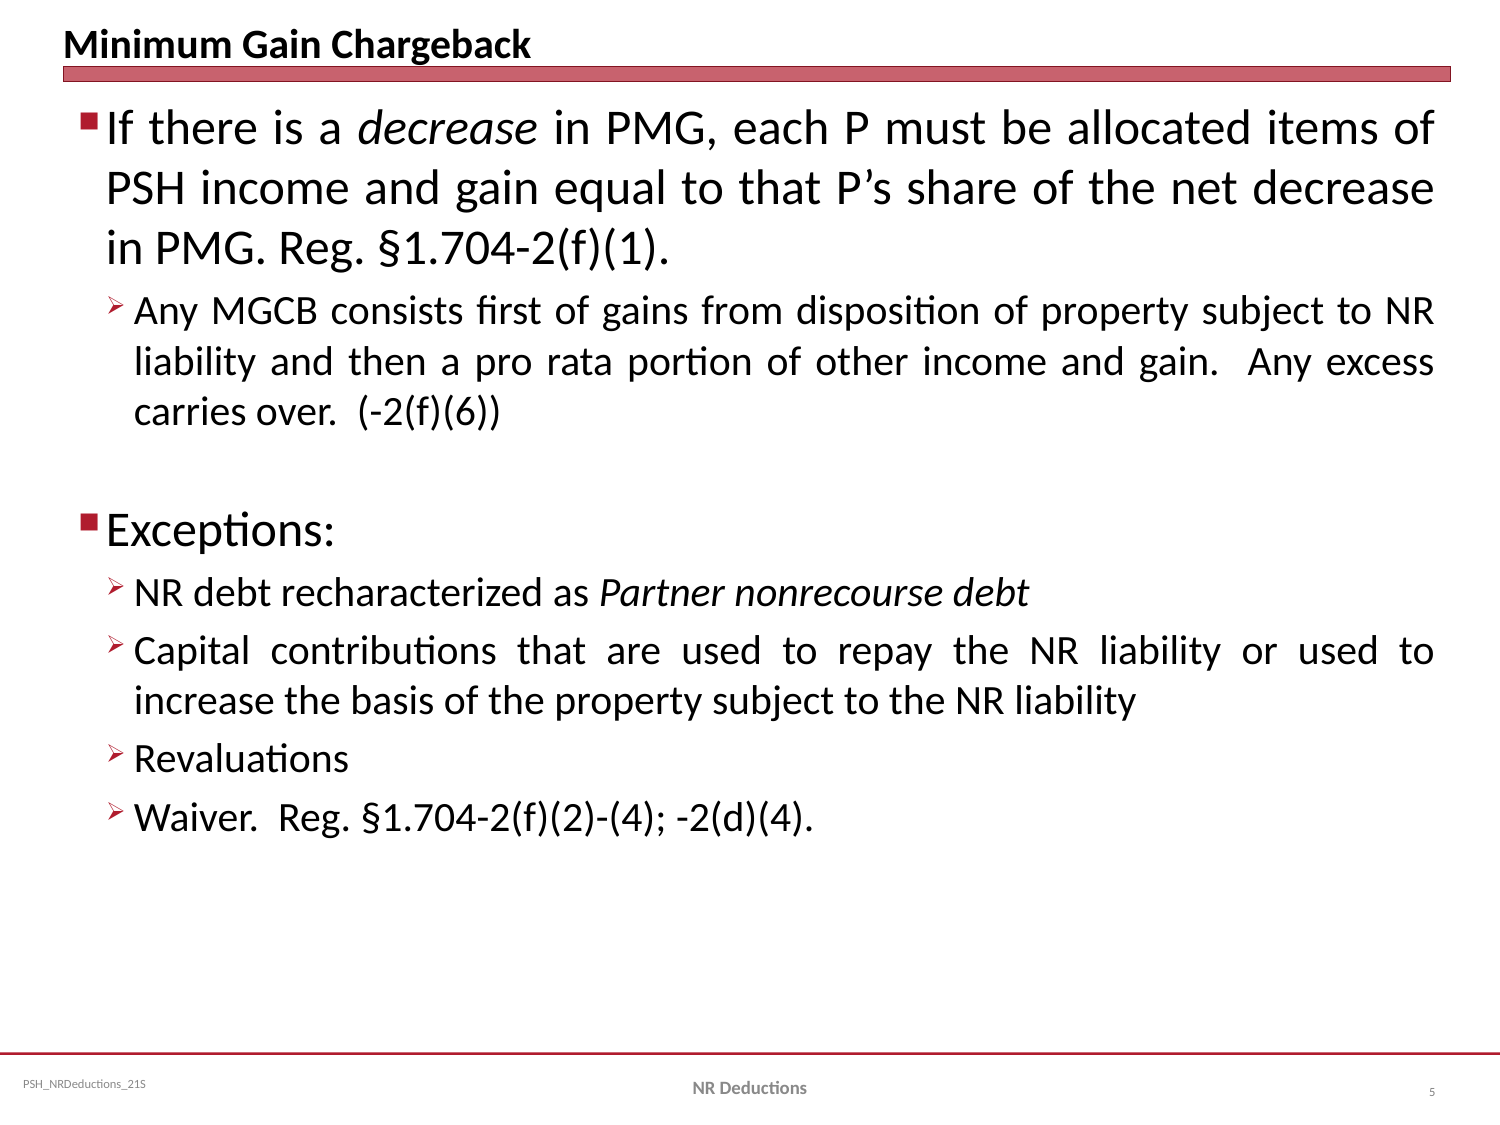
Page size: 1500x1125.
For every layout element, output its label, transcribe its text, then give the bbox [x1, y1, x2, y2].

slide_number 5 [1375, 1061, 1451, 1122]
title Minimum Gain Chargeback [62, 6, 1451, 67]
list If there is a decrease in PMG, each P must be allocated items of PSH income and gain equal to that P’s share of the net decrease in PMG. Reg. §1.704-2(f)(1). Any MGCB consists first of gains from disposition of property subject to NR liability and then a pro rata portion of other income and gain. Any excess carries over. (-2(f)(6)) Exceptions: NR debt recharacterized as Partner nonrecourse debt Capital contributions that are used to repay the NR liability or used to increase the basis of the property subject to the NR liability Revaluations Waiver. Reg. §1.704-2(f)(2)-(4); -2(d)(4). [63, 87, 1451, 1041]
footer NR Deductions [512, 1056, 988, 1117]
